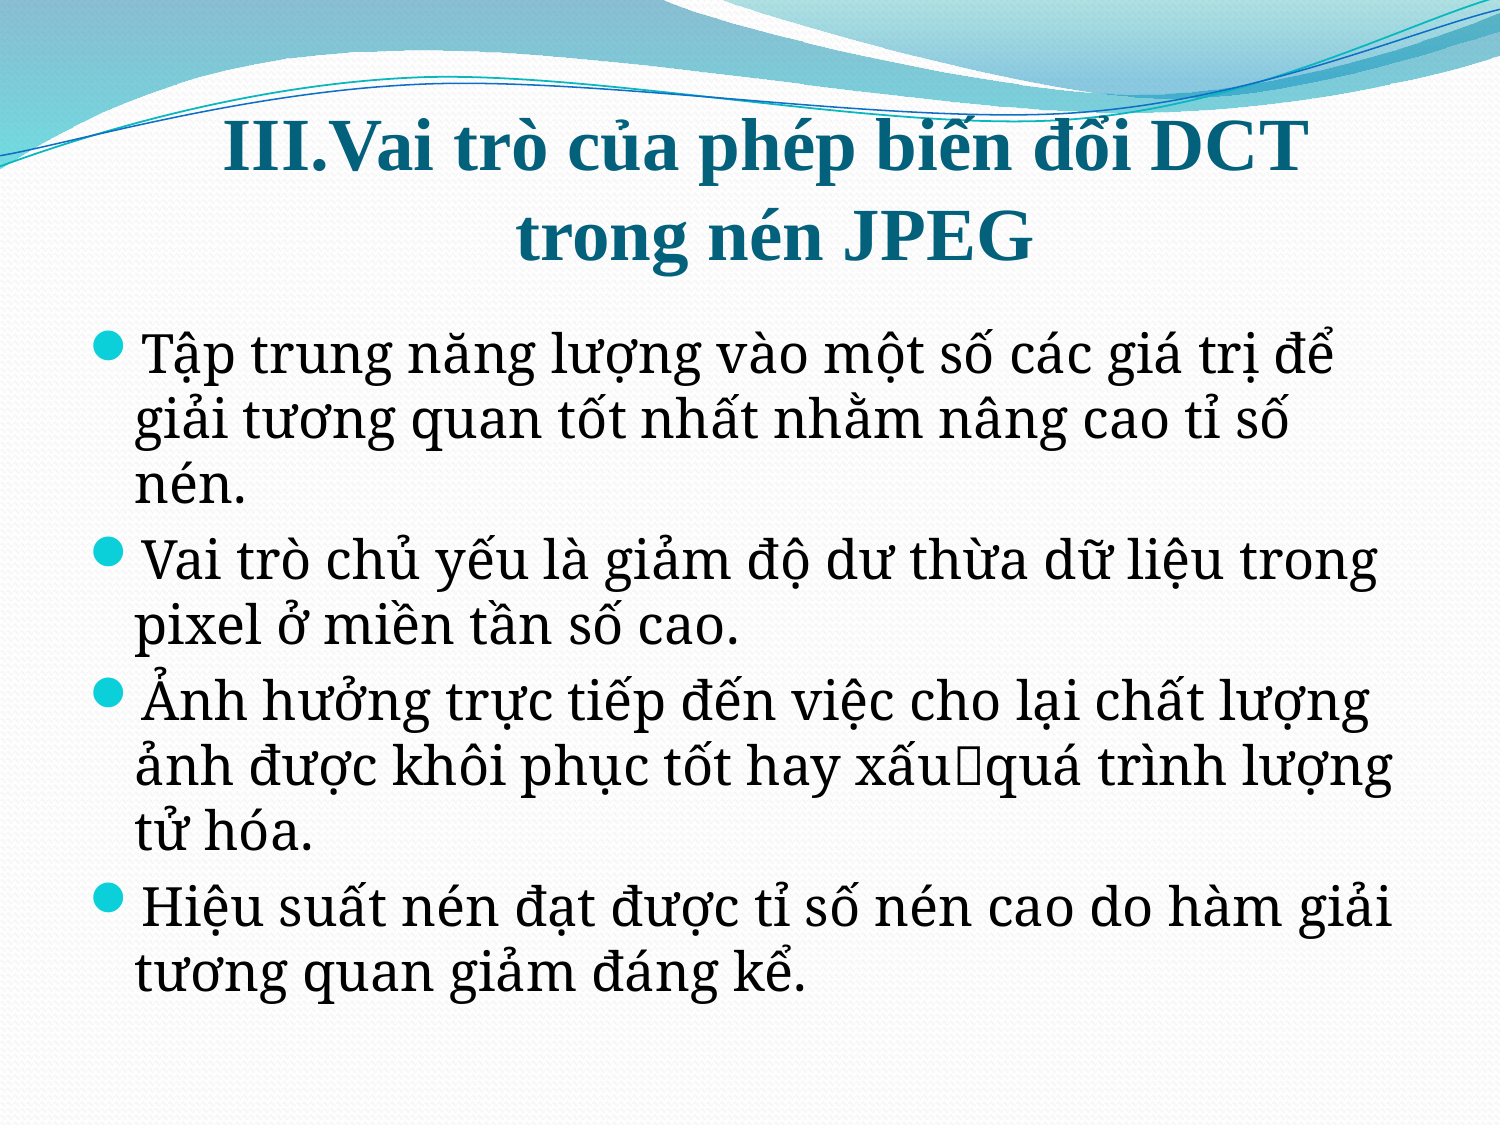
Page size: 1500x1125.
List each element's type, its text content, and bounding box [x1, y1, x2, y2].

list Tập trung năng lượng vào một số các giá trị để giải tương quan tốt nhất nhằm nâng cao tỉ số nén. Vai trò chủ yếu là giảm độ dư thừa dữ liệu trong pixel ở miền tần số cao. Ảnh hưởng trực tiếp đến việc cho lại chất lượng ảnh được khôi phục tốt hay xấuquá trình lượng tử hóa. Hiệu suất nén đạt được tỉ số nén cao do hàm giải tương quan giảm đáng kể. [75, 312, 1425, 1025]
text_box III.Vai trò của phép biến đổi DCT trong nén JPEG [99, 62, 1450, 275]
